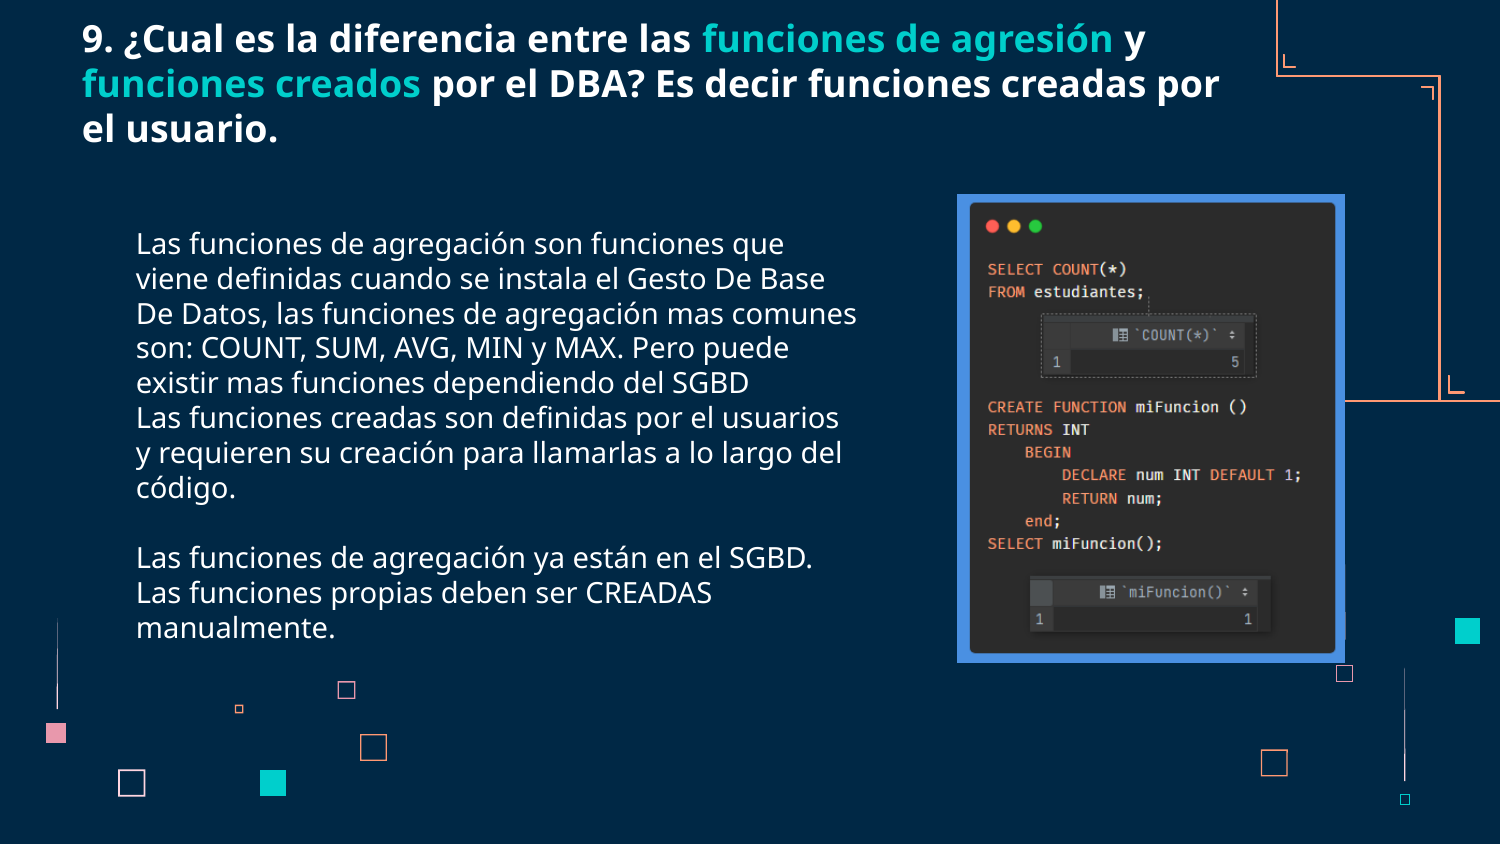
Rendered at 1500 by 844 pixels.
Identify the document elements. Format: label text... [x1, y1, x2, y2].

title 9. ¿Cual es la diferencia entre las funciones de agresión y funciones creados por el DBA? Es decir funciones creadas por el usuario. [66, 38, 1255, 210]
picture [957, 194, 1345, 663]
list Las funciones de agregación son funciones que viene definidas cuando se instala el Gesto De Base De Datos, las funciones de agregación mas comunes son: COUNT, SUM, AVG, MIN y MAX. Pero puede existir mas funciones dependiendo del SGBD Las funciones creadas son definidas por el usuarios y requieren su creación para llamarlas a lo largo del código. Las funciones de agregación ya están en el SGBD. Las funciones propias deben ser CREADAS manualmente. [101, 210, 876, 741]
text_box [1260, 0, 1500, 402]
